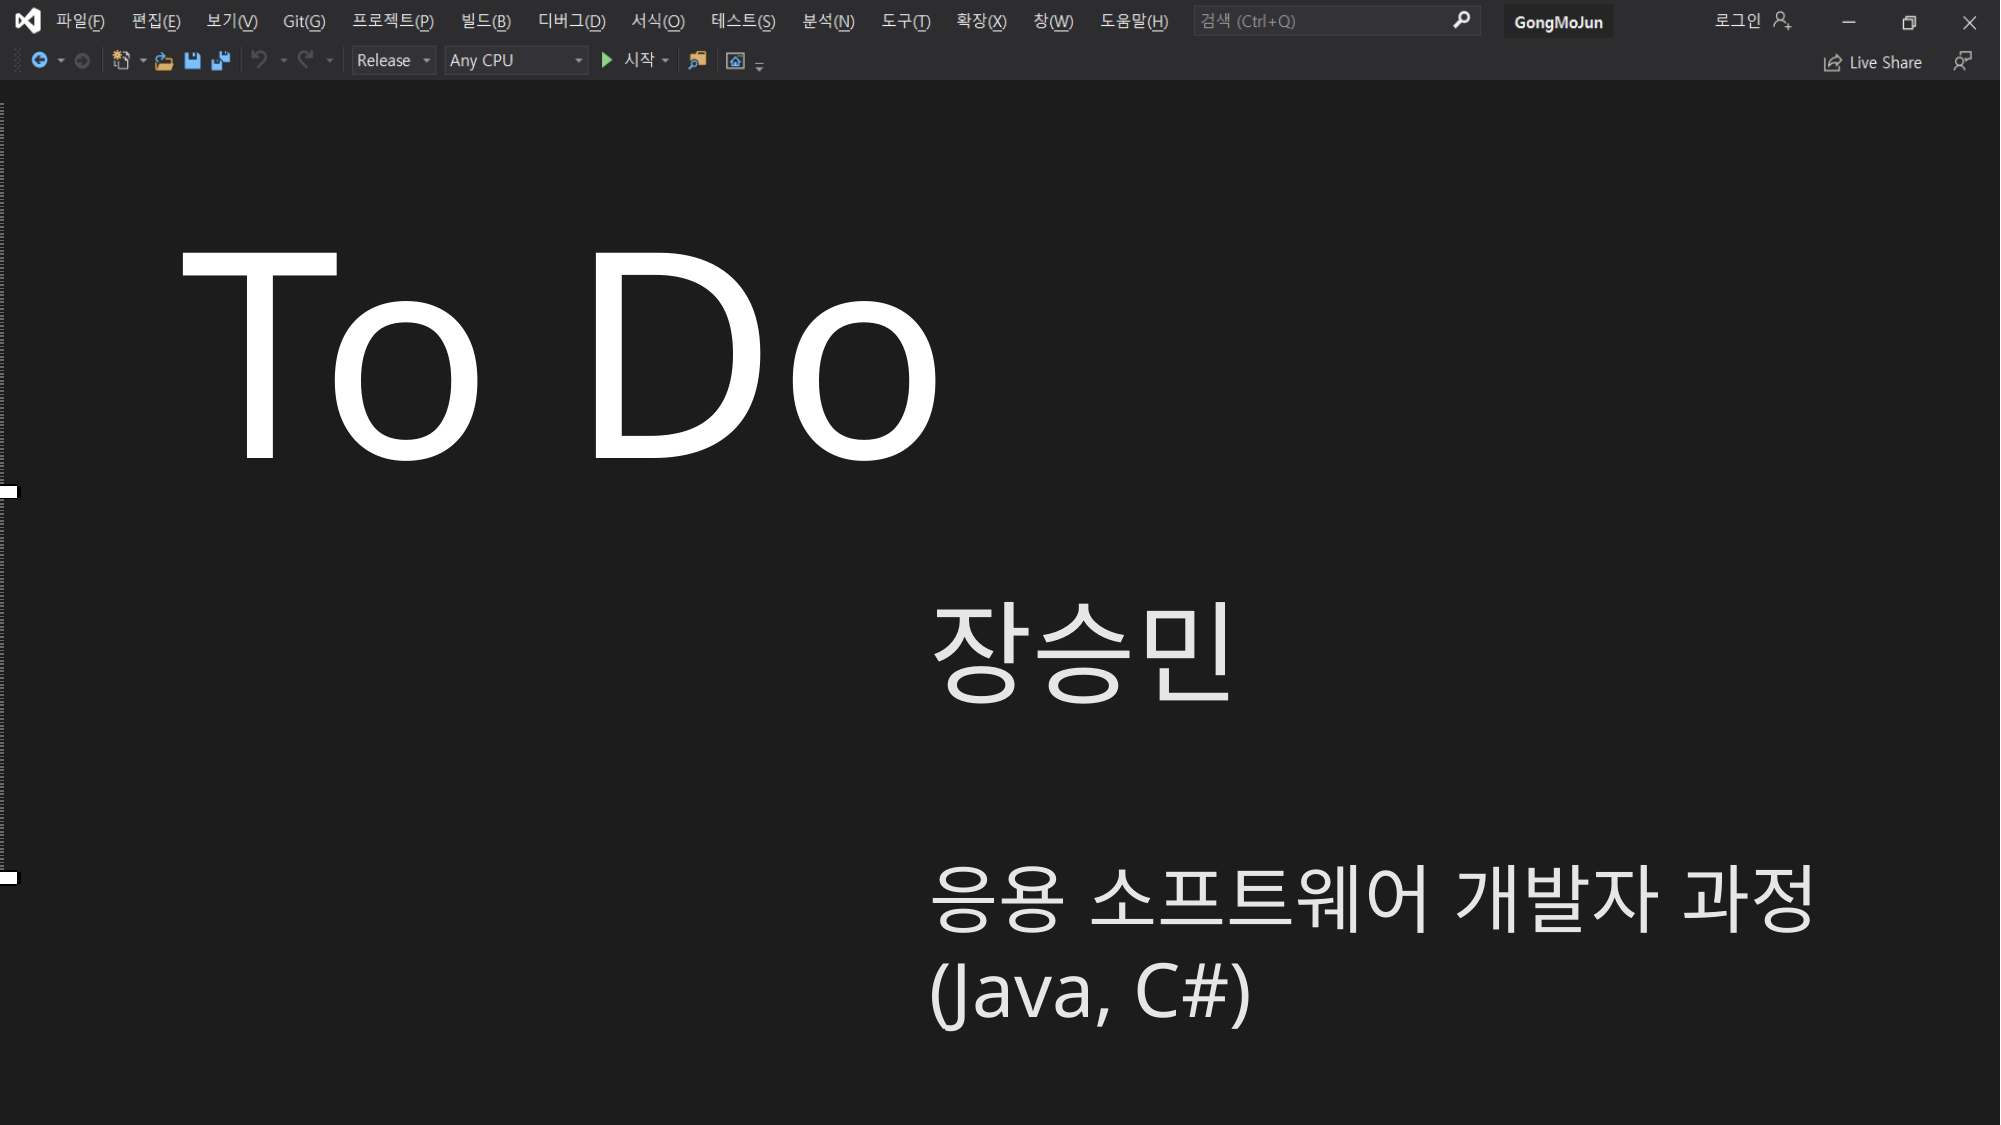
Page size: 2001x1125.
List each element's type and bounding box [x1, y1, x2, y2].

text_box [0, 0, 2000, 1125]
